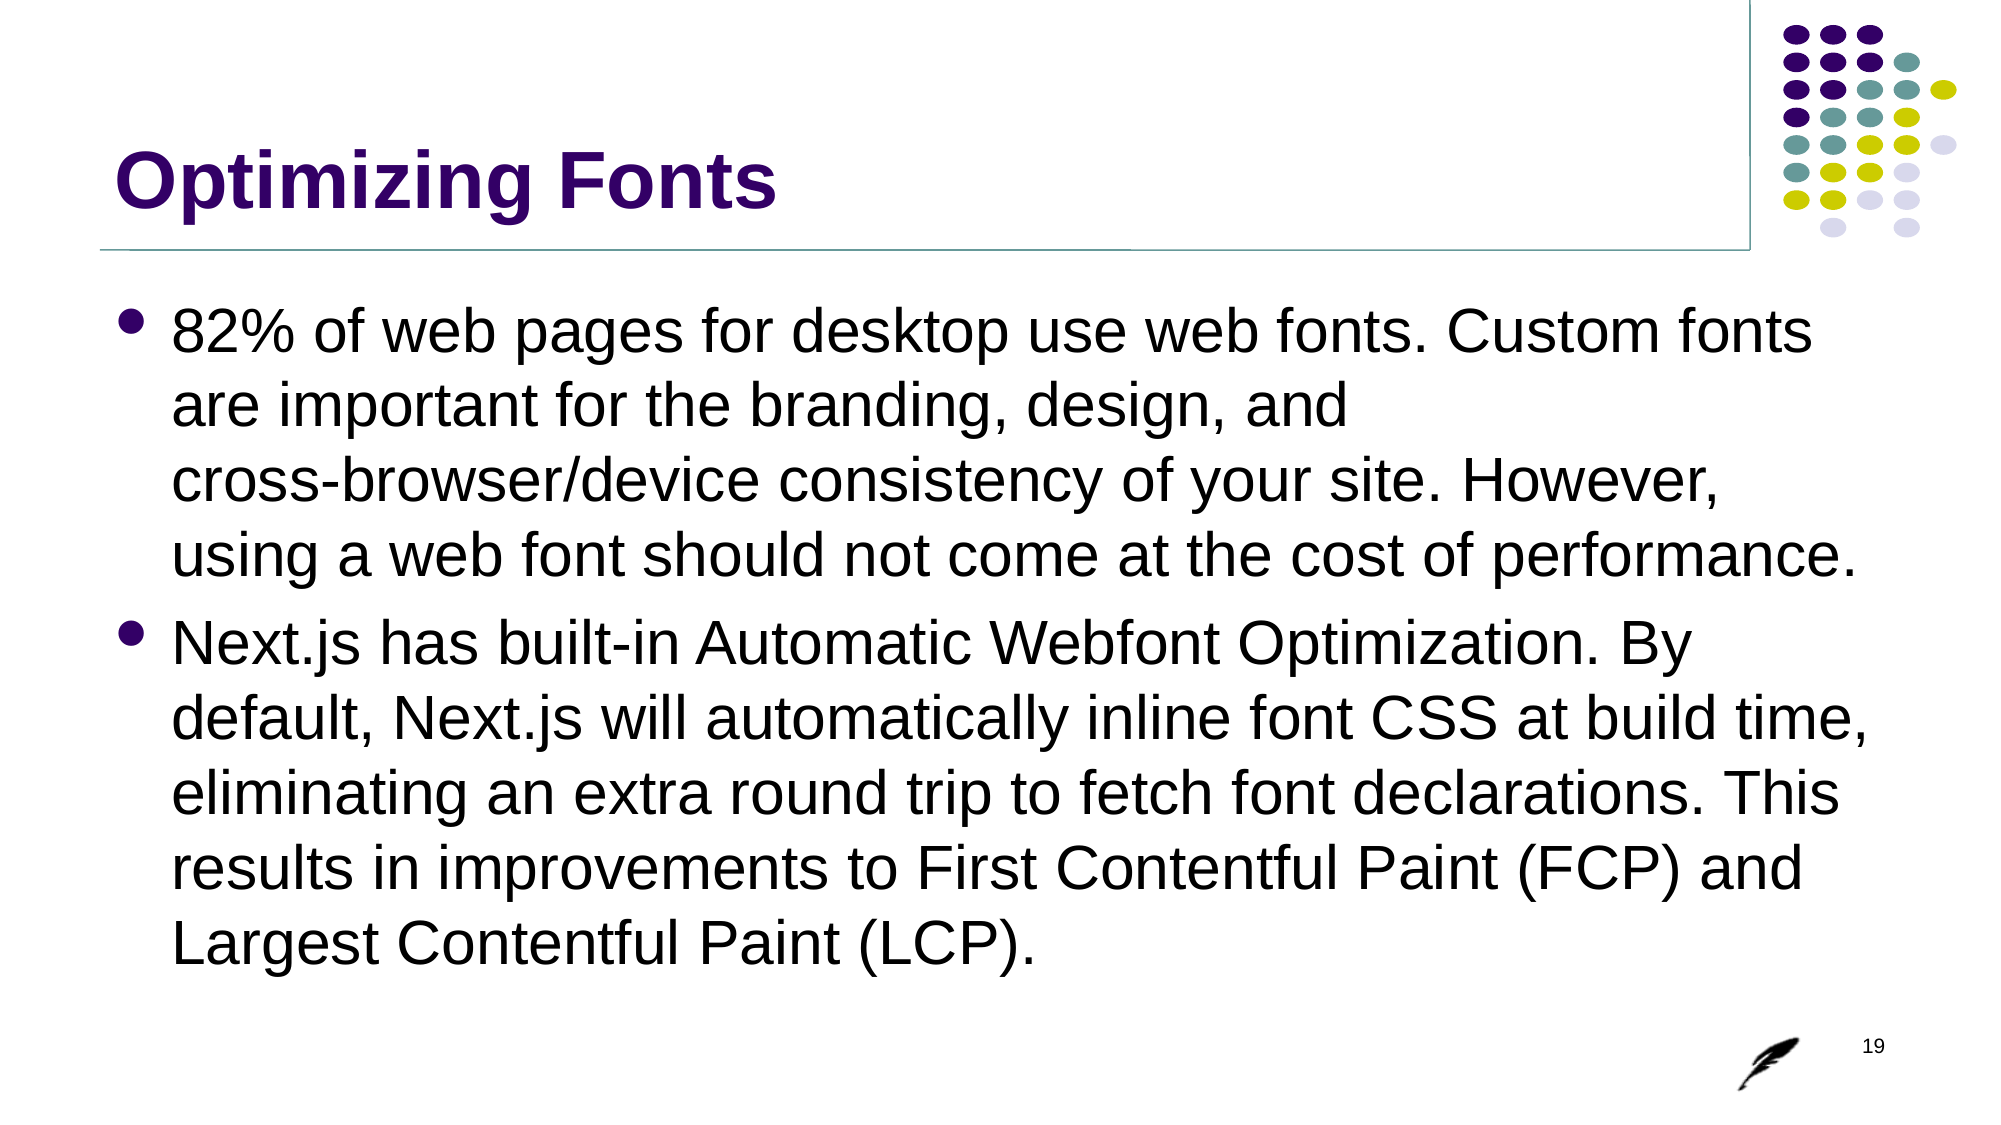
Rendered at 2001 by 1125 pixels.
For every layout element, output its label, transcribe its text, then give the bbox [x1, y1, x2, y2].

slide_number 19 [1433, 1025, 1900, 1100]
title Optimizing Fonts [99, 20, 1750, 233]
list 82% of web pages for desktop use web fonts. Custom fonts are important for the branding, design, and cross-browser/device consistency of your site. However, using a web font should not come at the cost of performance. Next.js has built-in Automatic Webfont Optimization. By default, Next.js will automatically inline font CSS at build time, eliminating an extra round trip to fetch font declarations. This results in improvements to First Contentful Paint (FCP) and Largest Contentful Paint (LCP). [99, 282, 1900, 1006]
